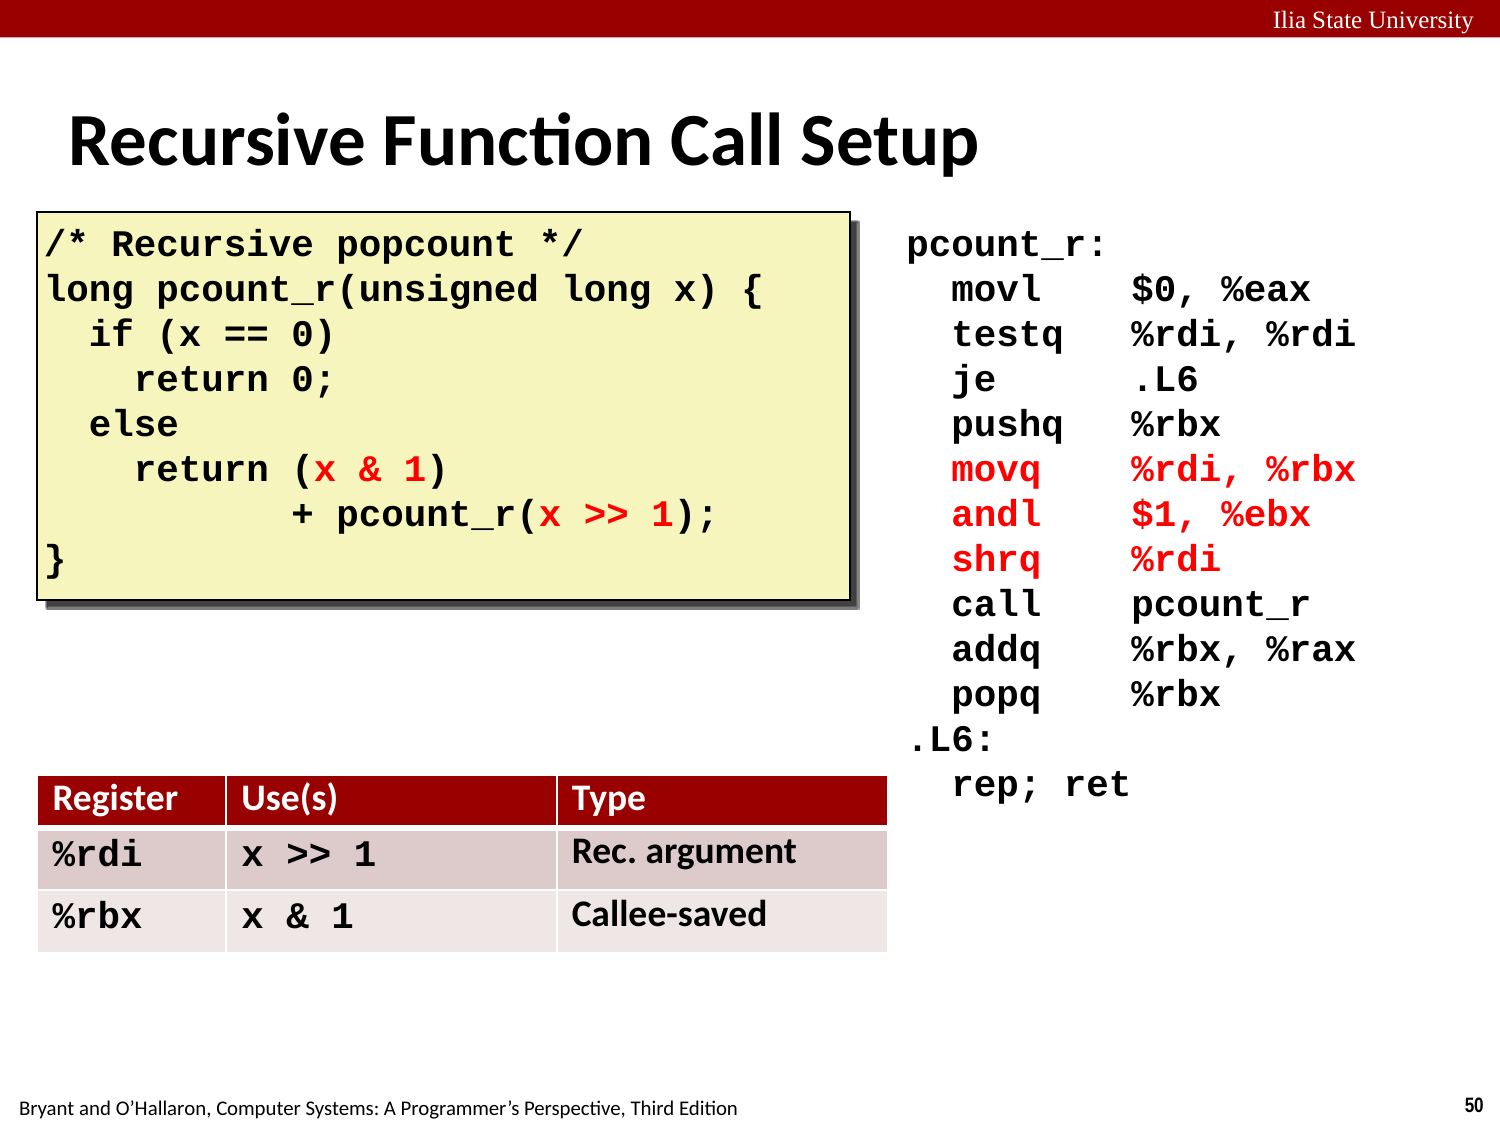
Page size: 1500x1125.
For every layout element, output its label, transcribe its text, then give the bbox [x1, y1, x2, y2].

text_box /* Recursive popcount */ long pcount_r(unsigned long x) { if (x == 0) return 0; else return (x & 1) + pcount_r(x >> 1); } [37, 212, 850, 600]
text_box [0, 0, 1500, 38]
table_cell Rec. argument [558, 831, 887, 889]
text_box Ilia State University [1272, 3, 1500, 33]
table_header Register [38, 776, 225, 825]
title Recursive Function Call Setup [62, 41, 1438, 230]
table_cell x & 1 [227, 891, 556, 952]
table_header Type [558, 776, 887, 825]
table_cell x >> 1 [227, 831, 556, 889]
table_cell Callee-saved [558, 891, 887, 952]
table_cell %rbx [38, 891, 225, 952]
text_box pcount_r: movl $0, %eax testq %rdi, %rdi je .L6 pushq %rbx movq %rdi, %rbx andl $1, %ebx shrq %rdi call pcount_r addq %rbx, %rax popq %rbx .L6: rep; ret [899, 212, 1466, 875]
table_header Use(s) [227, 776, 556, 825]
table_cell %rdi [38, 831, 225, 889]
